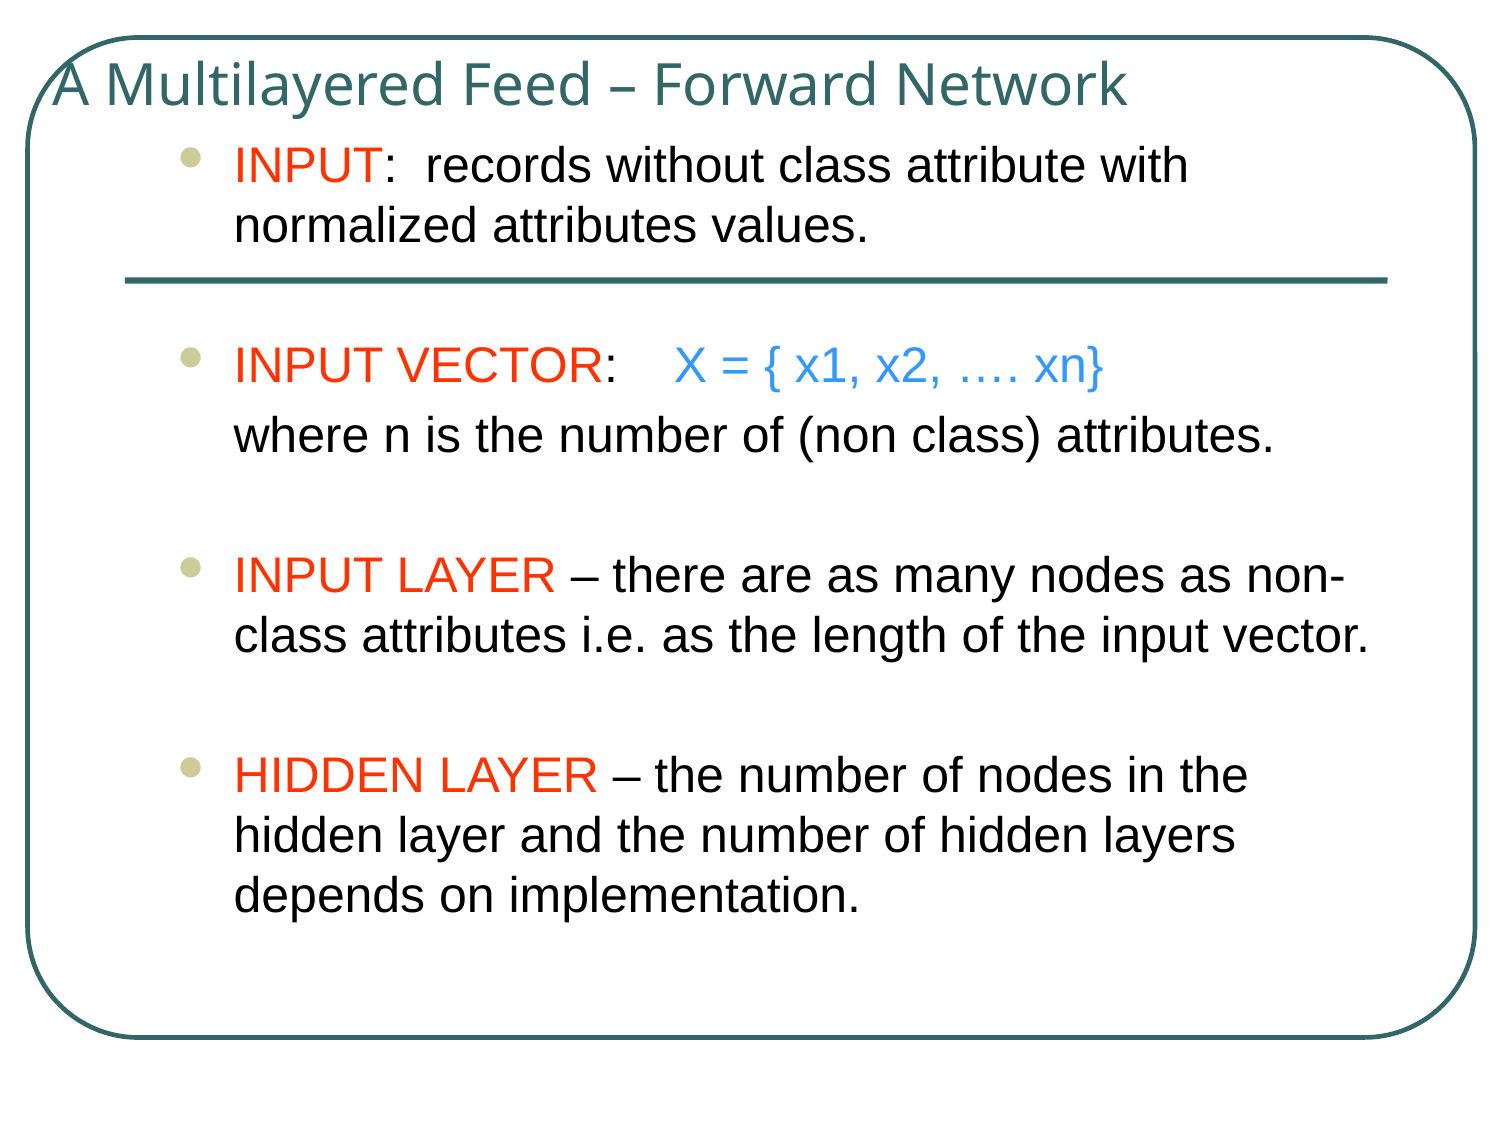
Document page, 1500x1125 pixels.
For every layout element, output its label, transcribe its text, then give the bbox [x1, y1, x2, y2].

title A Multilayered Feed – Forward Network [37, 37, 1463, 125]
list INPUT: records without class attribute with normalized attributes values. INPUT VECTOR: X = { x1, x2, …. xn} where n is the number of (non class) attributes. INPUT LAYER – there are as many nodes as non-class attributes i.e. as the length of the input vector. HIDDEN LAYER – the number of nodes in the hidden layer and the number of hidden layers depends on implementation. [162, 125, 1413, 1000]
